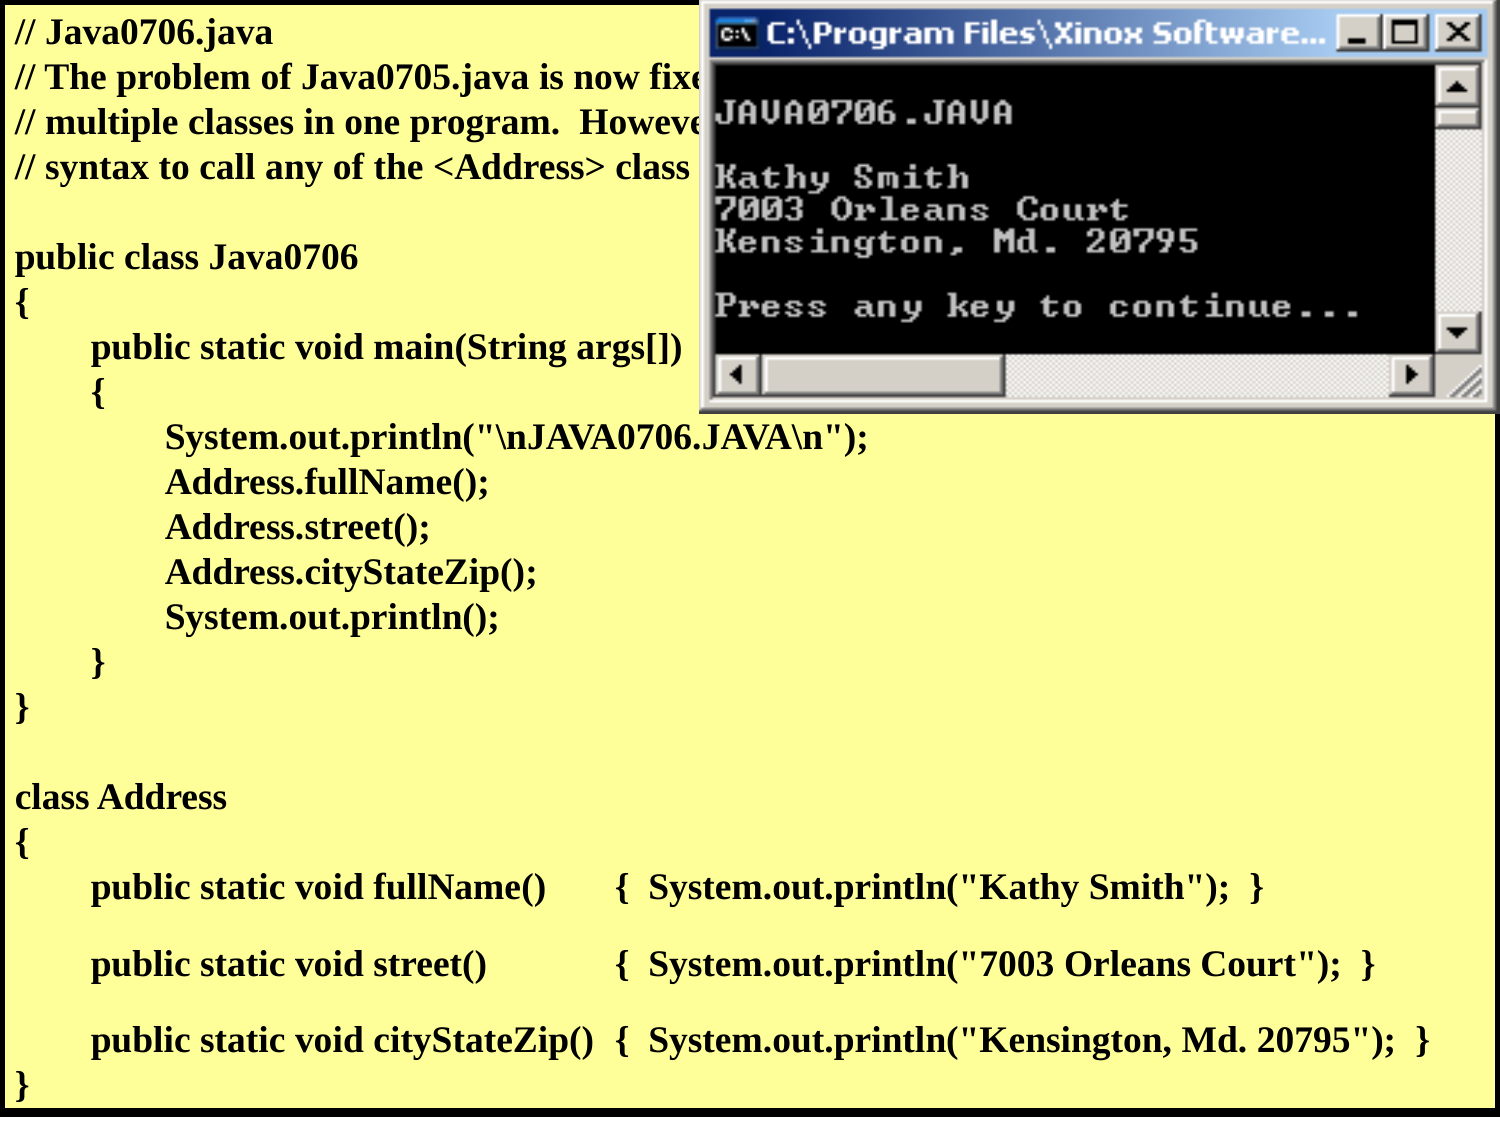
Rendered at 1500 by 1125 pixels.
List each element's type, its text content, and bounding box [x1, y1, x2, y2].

picture [699, 0, 1500, 415]
text_box // Java0706.java // The problem of Java0705.java is now fixed. It is possible to declare // multiple classes in one program. However, you must use the dot.method // syntax to call any of the <Address> class methods. public class Java0706 { public static void main(String args[]) { System.out.println("\nJAVA0706.JAVA\n"); Address.fullName(); Address.street(); Address.cityStateZip(); System.out.println(); } } class Address { public static void fullName() { System.out.println("Kathy Smith"); } public static void street() { System.out.println("7003 Orleans Court"); } public static void cityStateZip() { System.out.println("Kensington, Md. 20795"); } } [0, 0, 1500, 1113]
